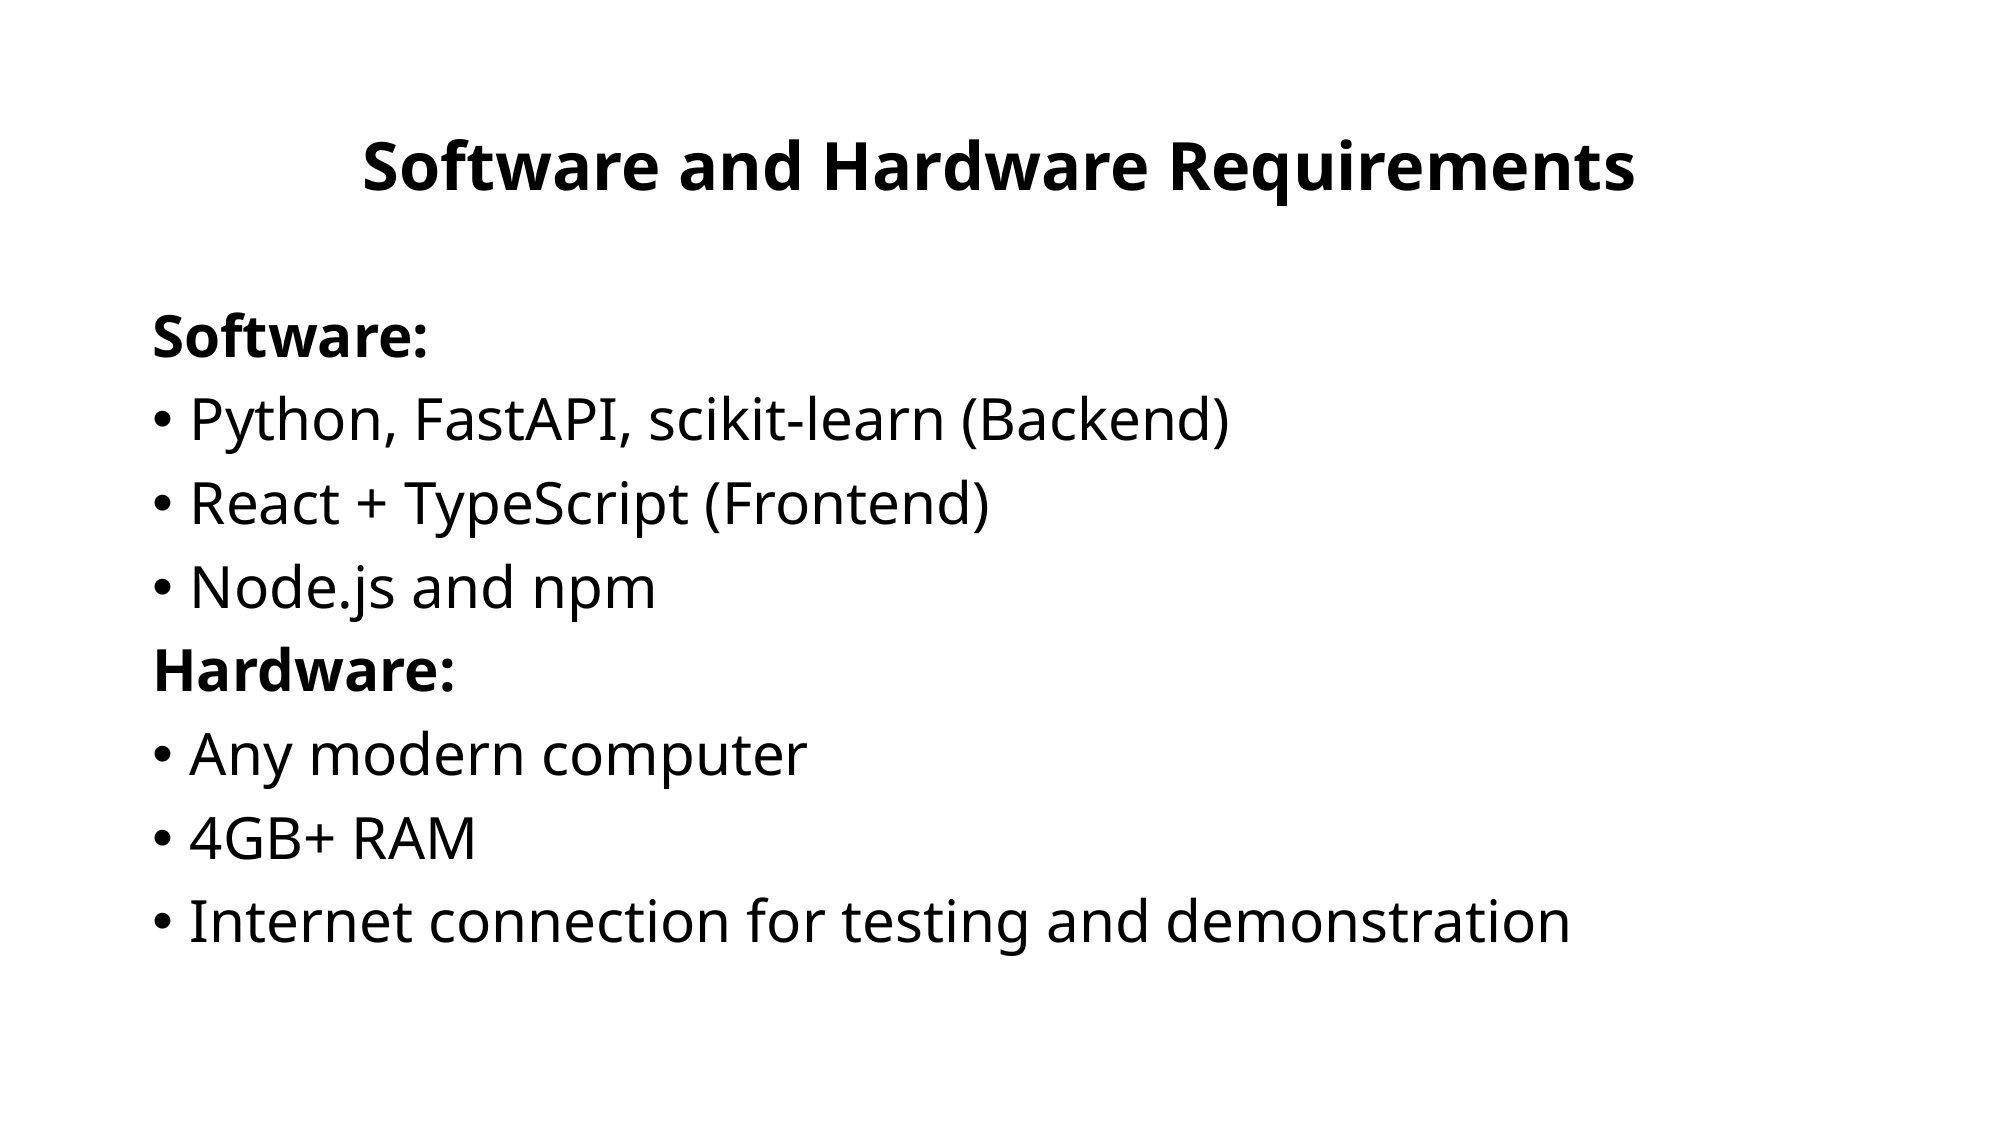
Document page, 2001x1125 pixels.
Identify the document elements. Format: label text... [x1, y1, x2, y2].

title Software and Hardware Requirements [137, 59, 1863, 278]
list Software: Python, FastAPI, scikit-learn (Backend) React + TypeScript (Frontend) Node.js and npm Hardware: Any modern computer 4GB+ RAM Internet connection for testing and demonstration [137, 299, 1863, 1014]
